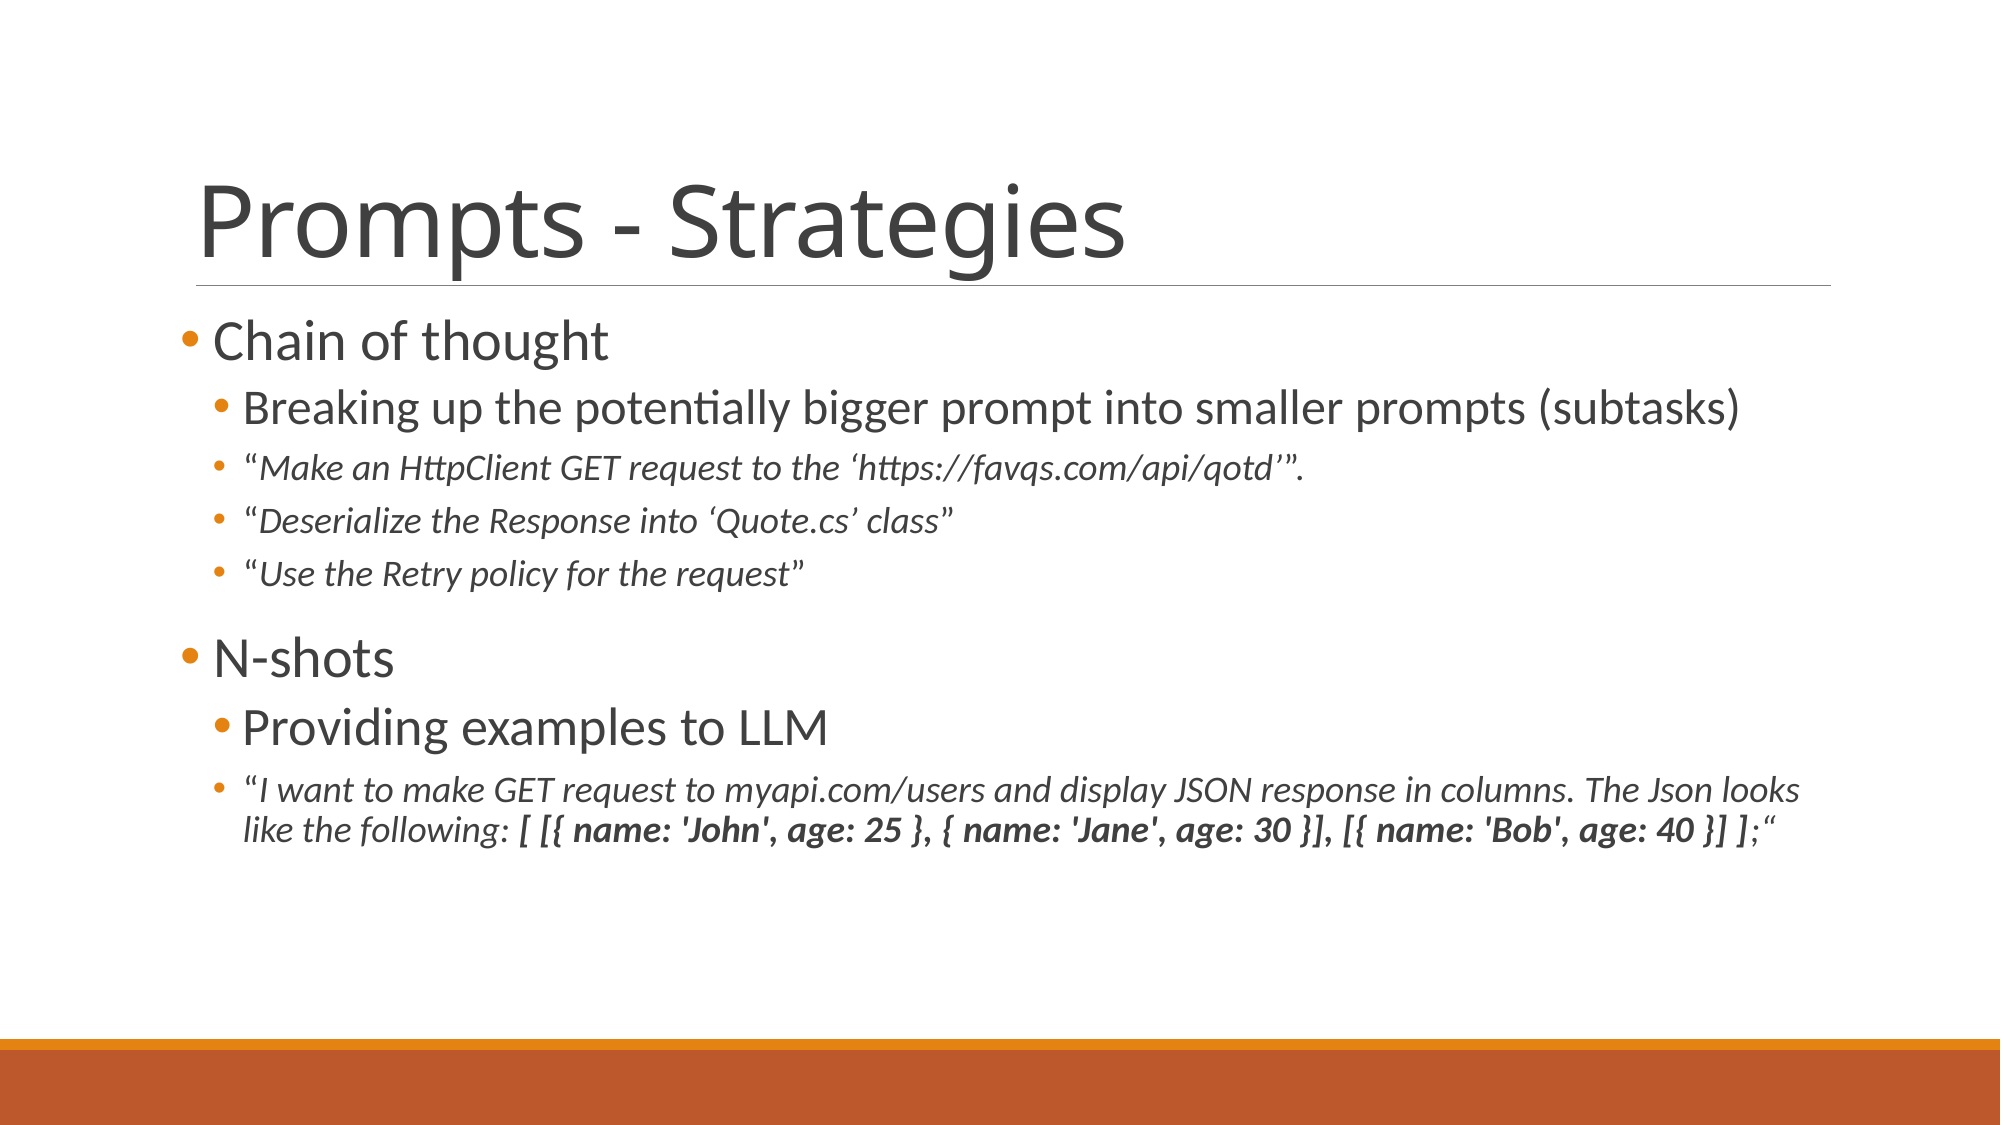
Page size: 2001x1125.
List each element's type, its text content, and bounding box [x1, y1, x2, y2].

title Prompts - Strategies [180, 47, 1830, 285]
list Chain of thought Breaking up the potentially bigger prompt into smaller prompts (subtasks) “Make an HttpClient GET request to the ‘https://favqs.com/api/qotd’”. “Deserialize the Response into ‘Quote.cs’ class” “Use the Retry policy for the request” N-shots Providing examples to LLM “I want to make GET request to myapi.com/users and display JSON response in columns. The Json looks like the following: [ [{ name: 'John', age: 25 }, { name: 'Jane', age: 30 }], [{ name: 'Bob', age: 40 }] ];“ [180, 302, 1830, 963]
